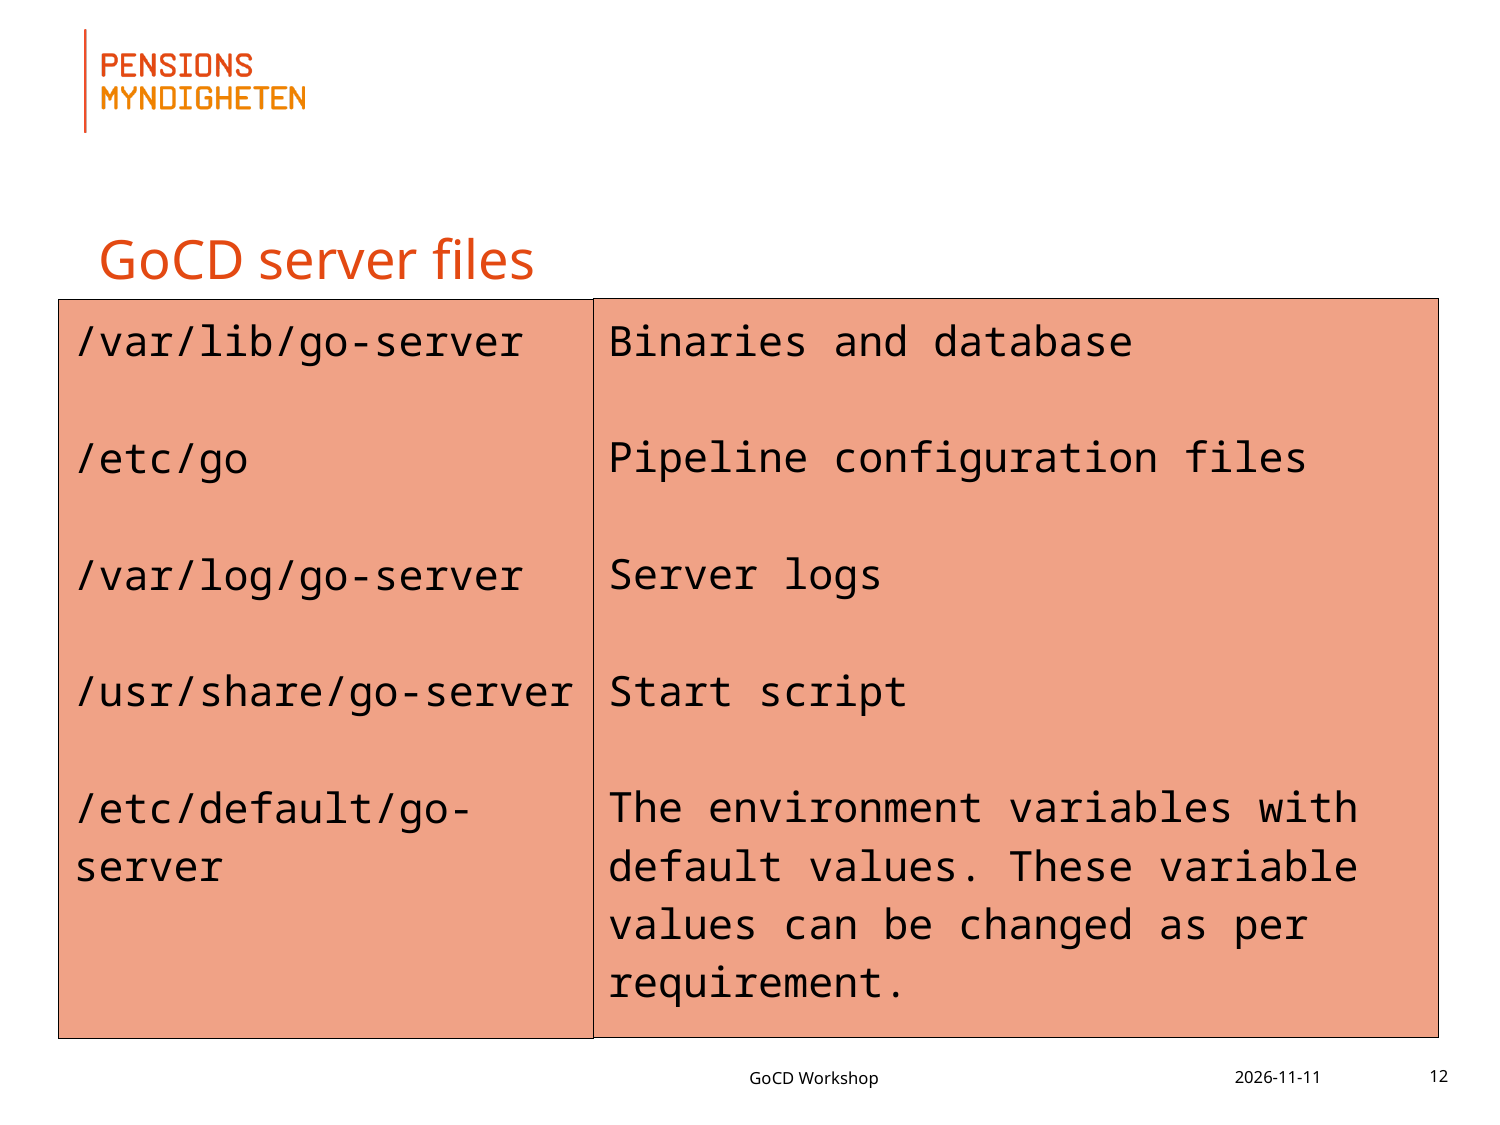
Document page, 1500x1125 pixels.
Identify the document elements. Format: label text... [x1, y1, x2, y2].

title GoCD server files [83, 161, 1415, 299]
text_box Binaries and database Pipeline configuration files Server logs Start script The environment variables with default values. These variable values can be changed as per requirement. [593, 298, 1439, 1038]
list /var/lib/go-server /etc/go /var/log/go-server /usr/share/go-server /etc/default/go-server [58, 299, 594, 1039]
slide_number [1219, 1061, 1368, 1098]
footer GoCD Workshop [734, 1061, 1207, 1097]
slide_number 12 [1378, 1061, 1464, 1097]
picture [84, 29, 305, 133]
